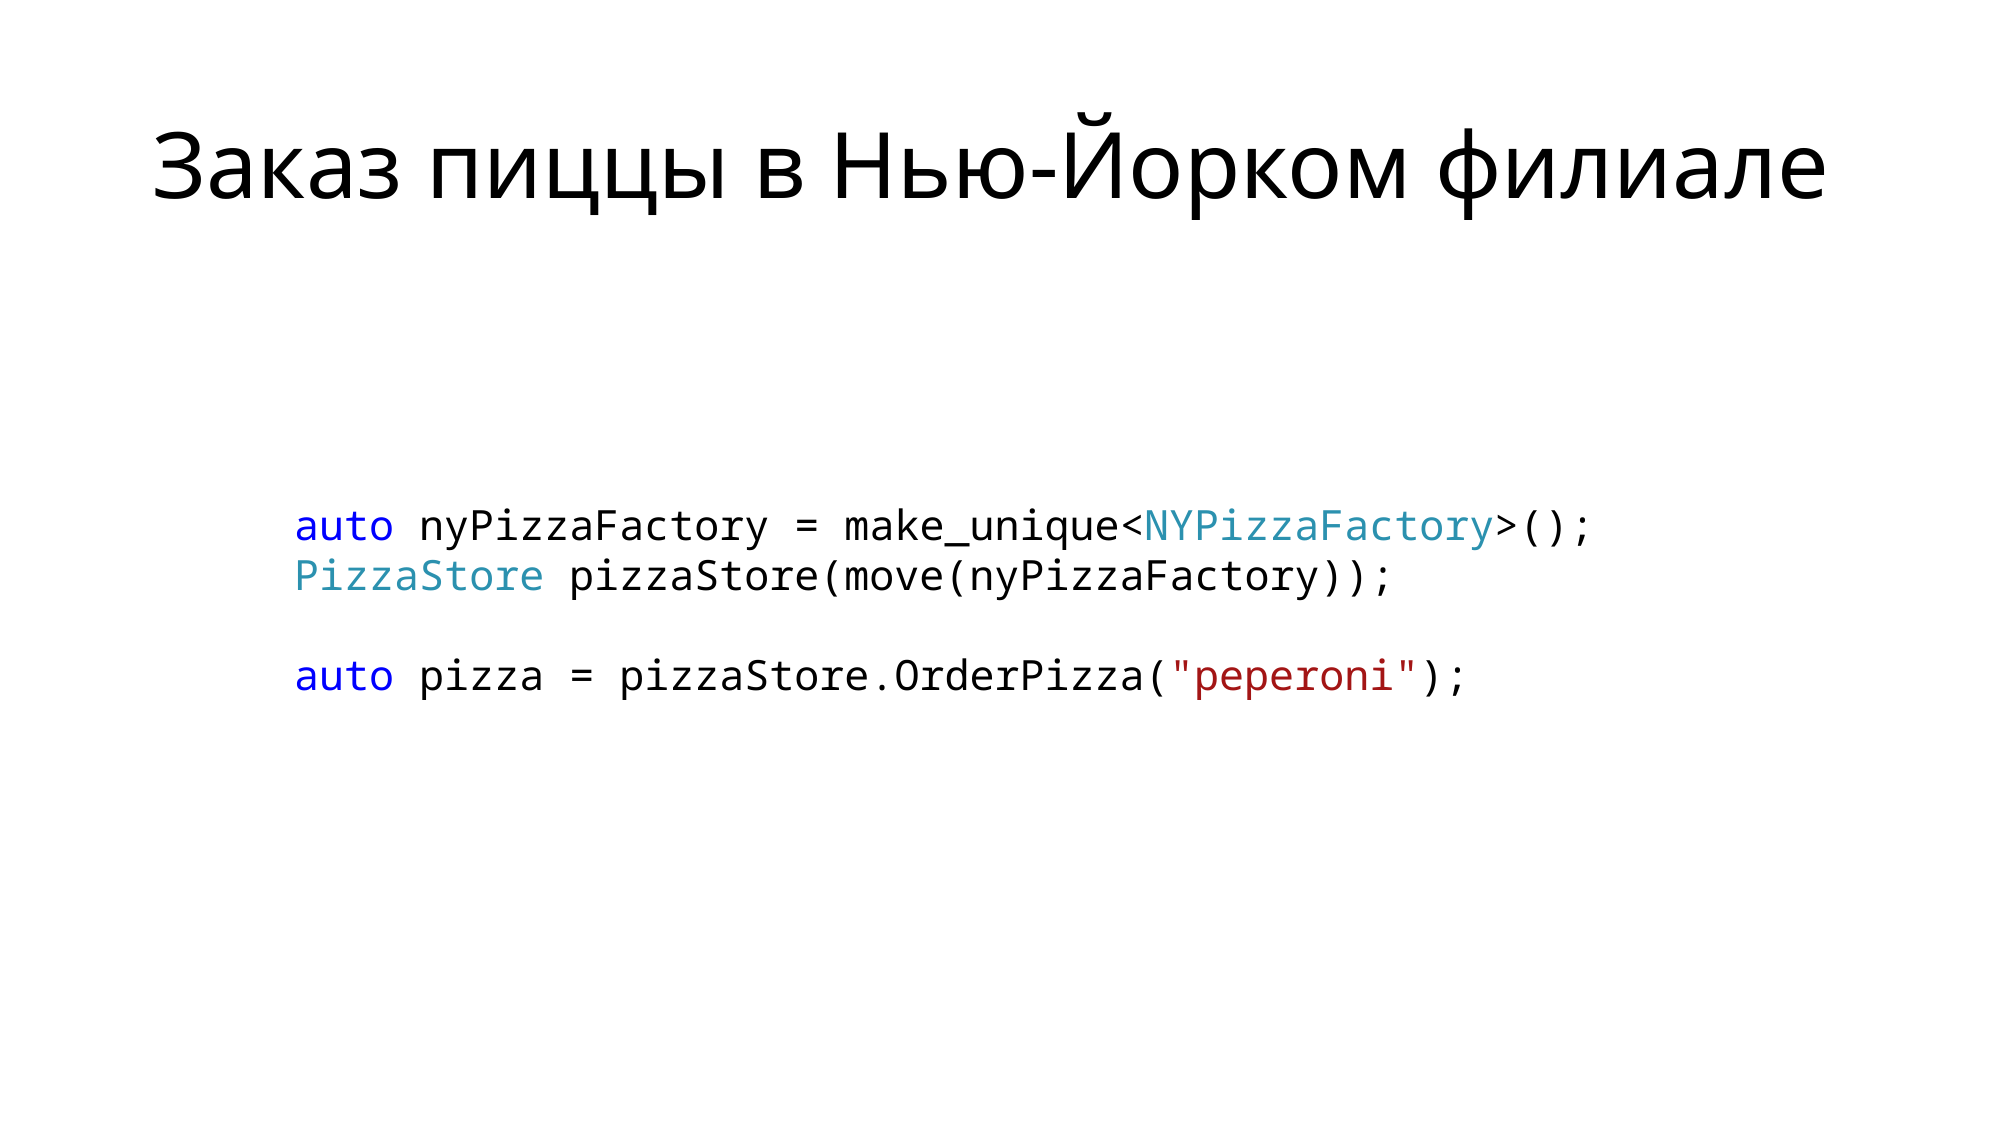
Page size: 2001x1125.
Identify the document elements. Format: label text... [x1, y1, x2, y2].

title Заказ пиццы в Нью-Йорком филиале [137, 59, 1863, 278]
text_box auto nyPizzaFactory = make_unique<NYPizzaFactory>(); PizzaStore pizzaStore(move(nyPizzaFactory)); auto pizza = pizzaStore.OrderPizza("peperoni"); [279, 491, 1750, 707]
